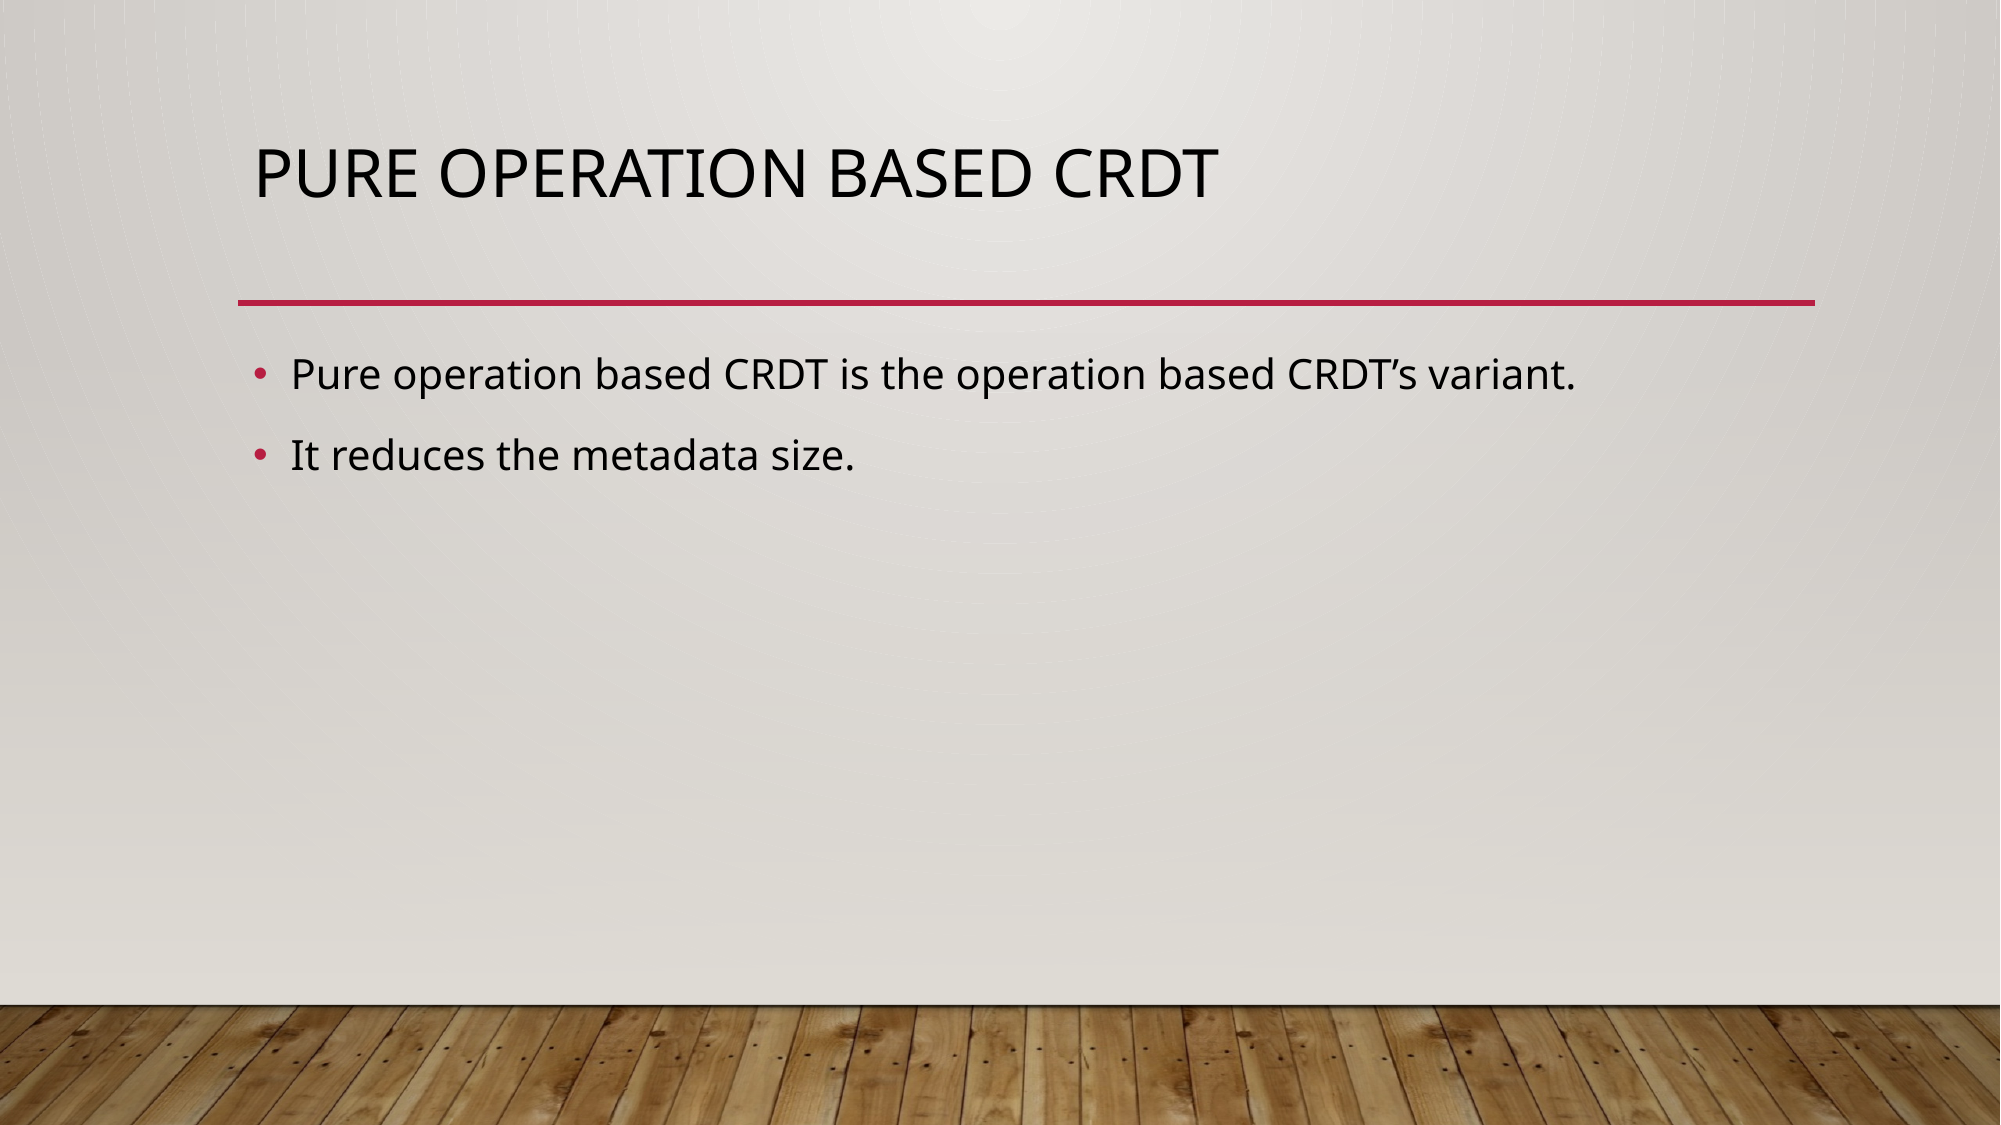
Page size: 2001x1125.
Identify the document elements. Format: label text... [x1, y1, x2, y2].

list Pure operation based CRDT is the operation based CRDT’s variant. It reduces the metadata size. [238, 330, 1814, 897]
picture [0, 1005, 2000, 1125]
title Pure operation based crdt [238, 131, 1814, 305]
